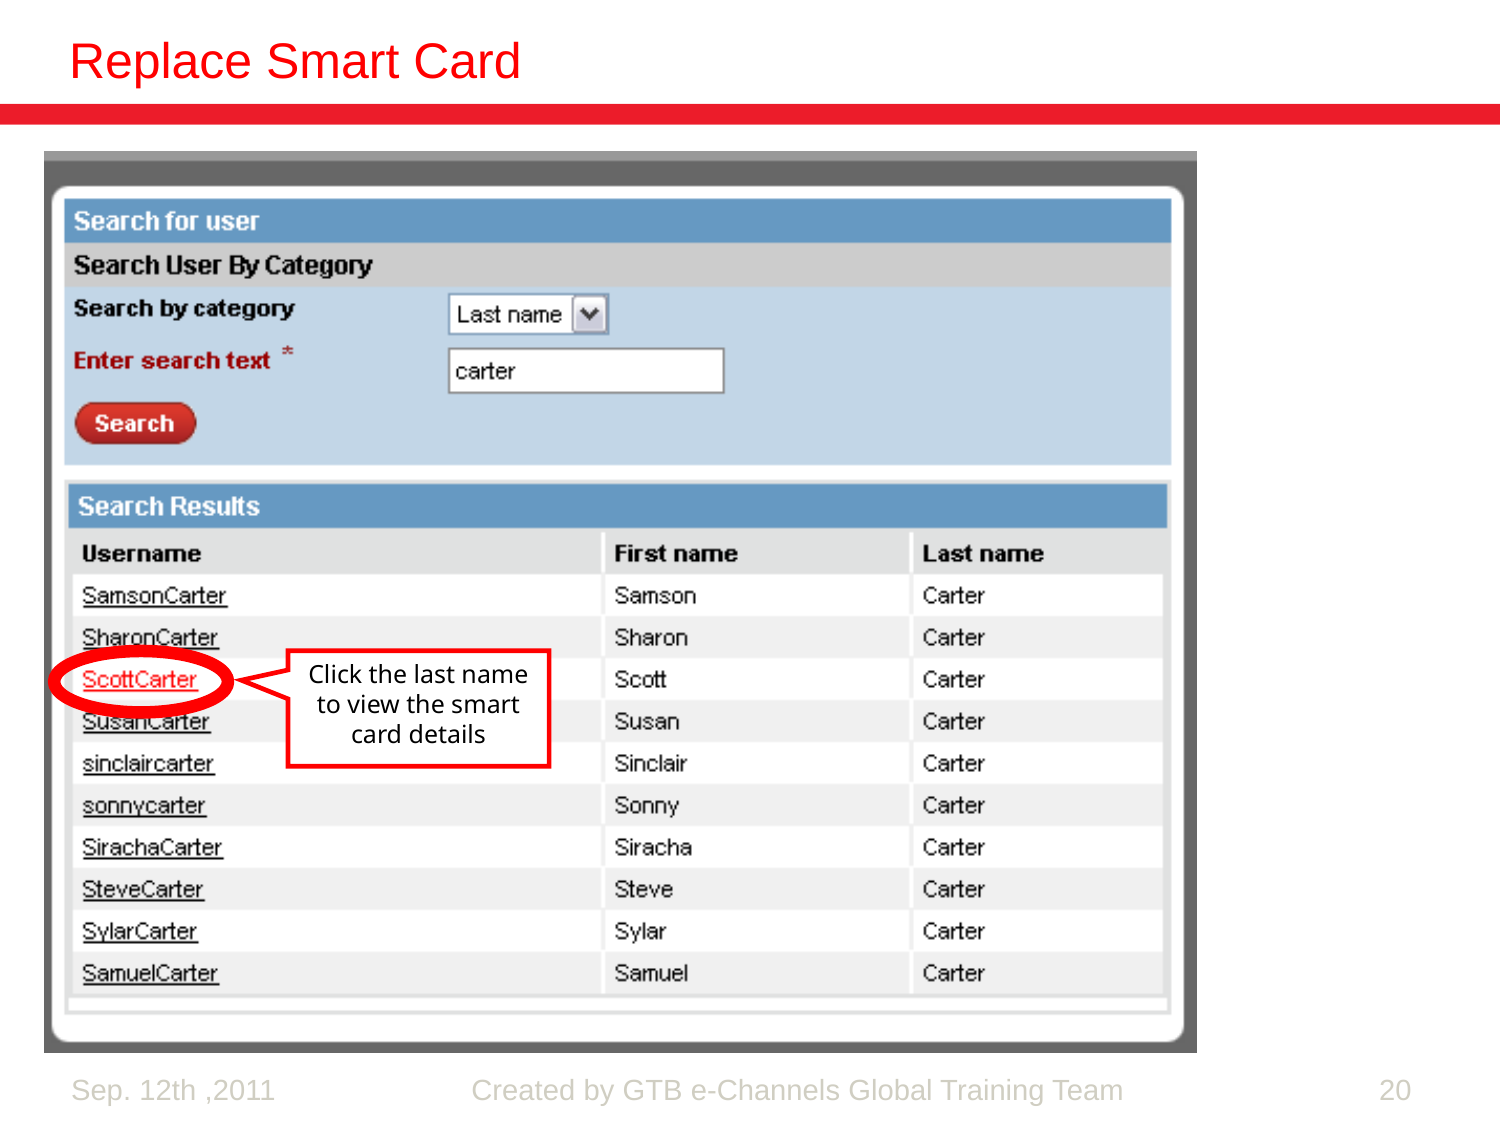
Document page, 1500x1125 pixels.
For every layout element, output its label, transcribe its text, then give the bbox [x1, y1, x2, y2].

slide_number 20 [1304, 1058, 1427, 1115]
title Replace Smart Card [54, 10, 1411, 106]
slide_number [55, 1061, 323, 1115]
footer Created by GTB e-Channels Global Training Team [354, 1057, 1242, 1115]
picture [0, 49, 1500, 1053]
